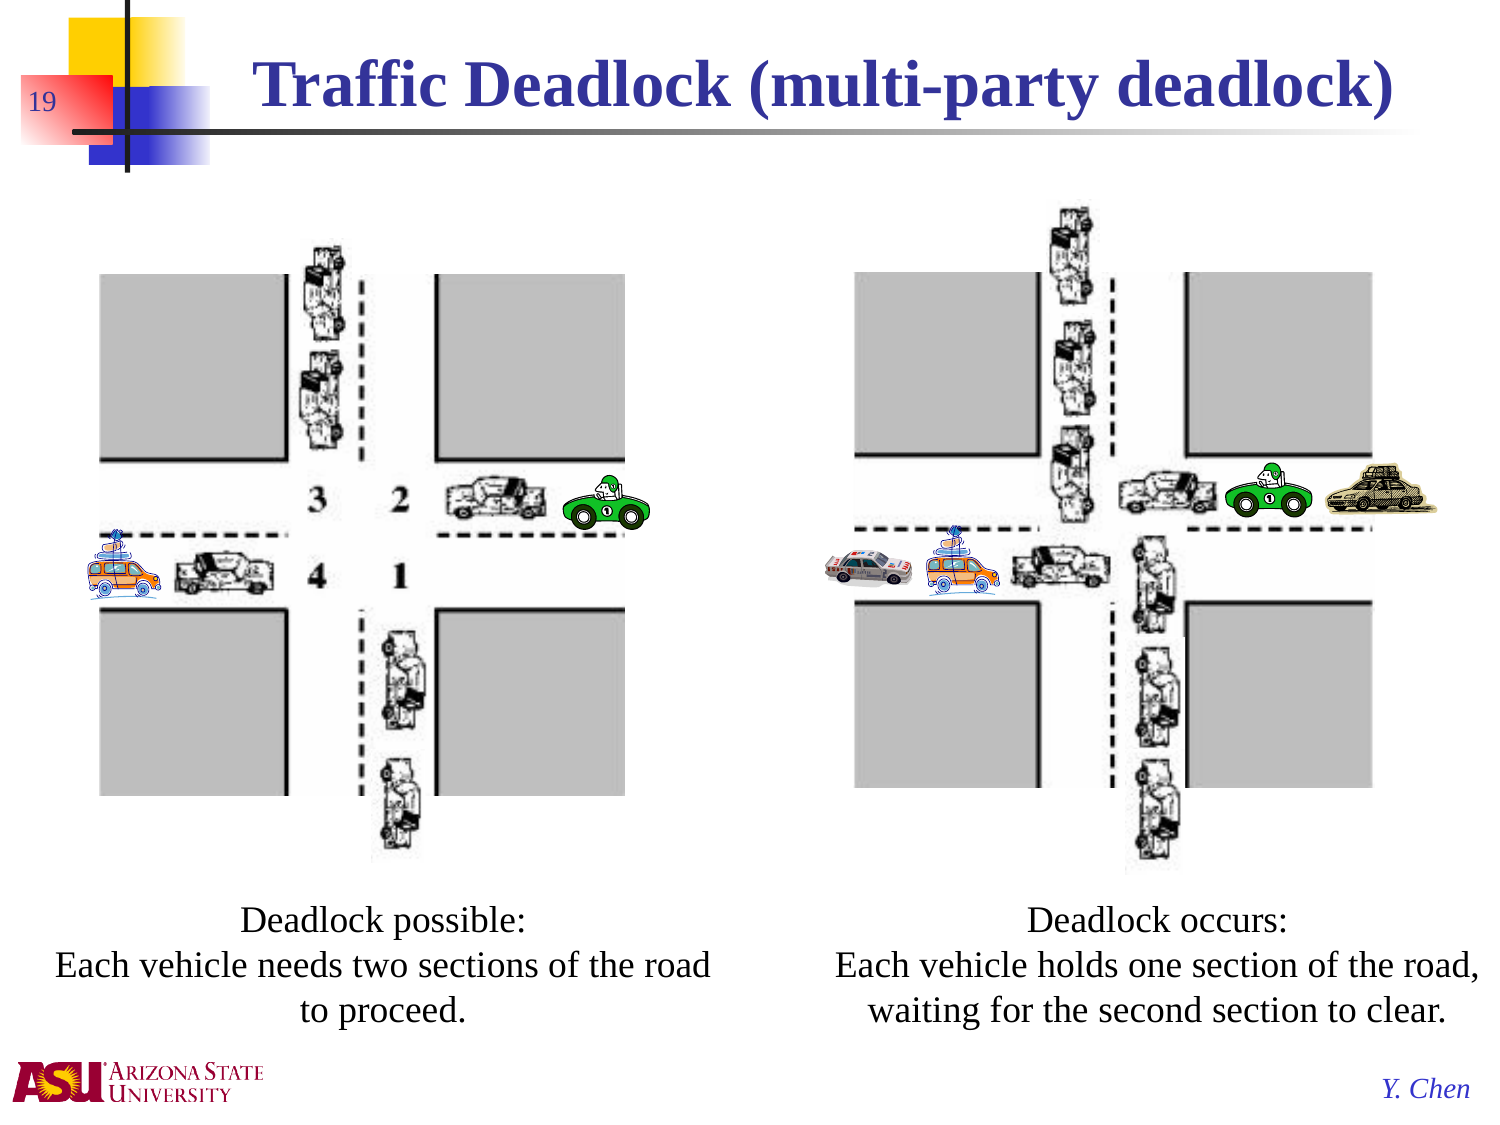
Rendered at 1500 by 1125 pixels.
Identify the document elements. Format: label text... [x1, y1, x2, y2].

picture [12, 1062, 263, 1102]
text_box Deadlock possible: Each vehicle needs two sections of the road to proceed. [39, 887, 727, 1038]
picture [824, 199, 1438, 876]
text_box Deadlock occurs: Each vehicle holds one section of the road, waiting for the second section to clear. [819, 887, 1496, 1083]
slide_number 19 [12, 49, 237, 126]
title Traffic Deadlock (multi-party deadlock) [237, 24, 1488, 128]
picture [87, 238, 651, 863]
